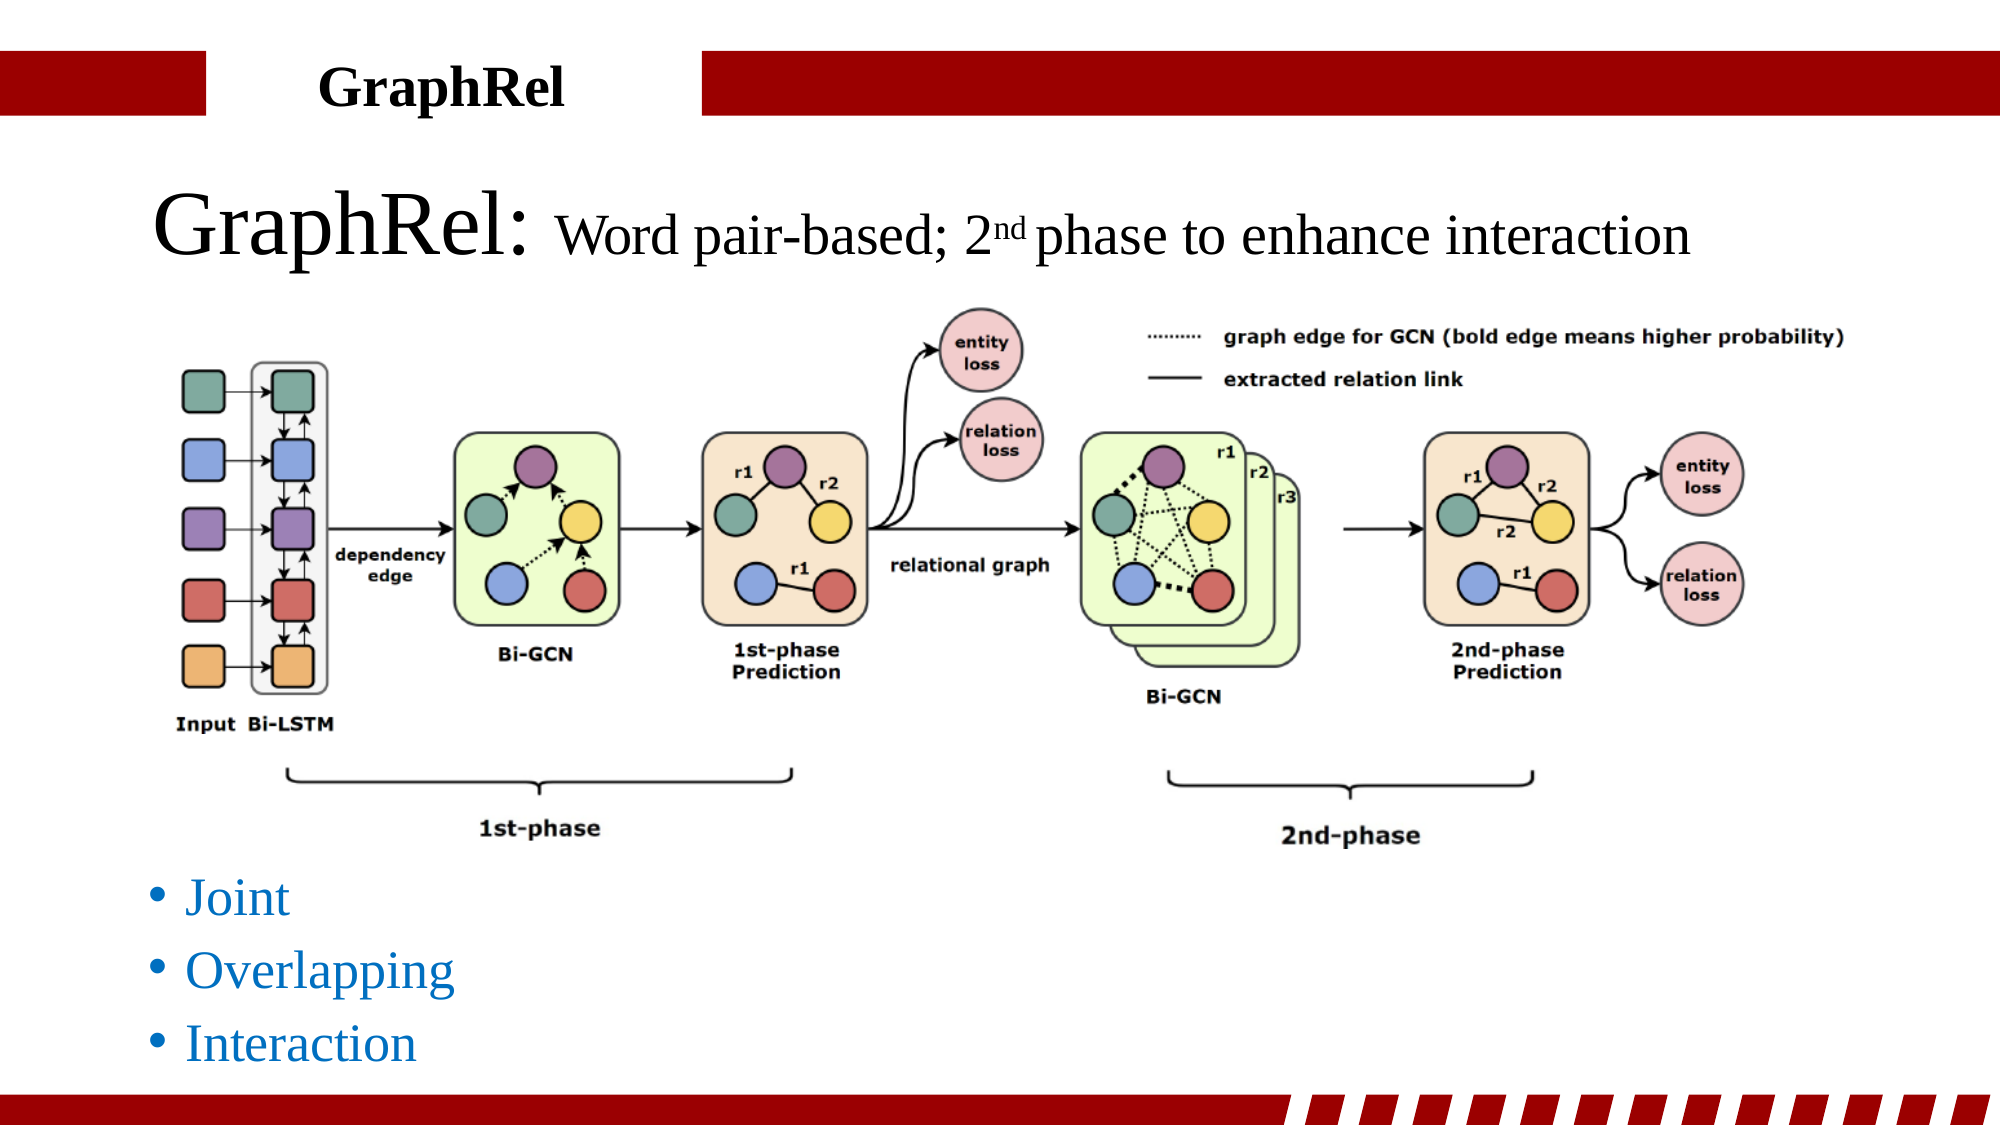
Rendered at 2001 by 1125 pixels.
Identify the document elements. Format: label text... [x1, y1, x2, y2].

text_box [701, 50, 2000, 117]
text_box [1841, 1093, 1885, 1125]
text_box GraphRel [239, 40, 644, 126]
text_box [1465, 1093, 1508, 1125]
text_box [1680, 1093, 1723, 1125]
text_box [1787, 1093, 1831, 1125]
text_box [1411, 1093, 1454, 1125]
picture [157, 301, 1850, 734]
text_box [1895, 1093, 1938, 1125]
picture [1131, 754, 1628, 849]
text_box [0, 1093, 1293, 1125]
text_box [1949, 1093, 1992, 1125]
text_box [1626, 1093, 1670, 1125]
picture [269, 754, 842, 856]
text_box [1733, 1093, 1777, 1125]
text_box GraphRel: Word pair-based; 2nd phase to enhance interaction [146, 160, 1897, 273]
text_box [1303, 1093, 1347, 1125]
text_box [0, 50, 207, 117]
text_box [1572, 1093, 1616, 1125]
text_box [1518, 1093, 1562, 1125]
text_box [1357, 1093, 1401, 1125]
text_box Joint Overlapping Interaction [146, 851, 457, 1072]
